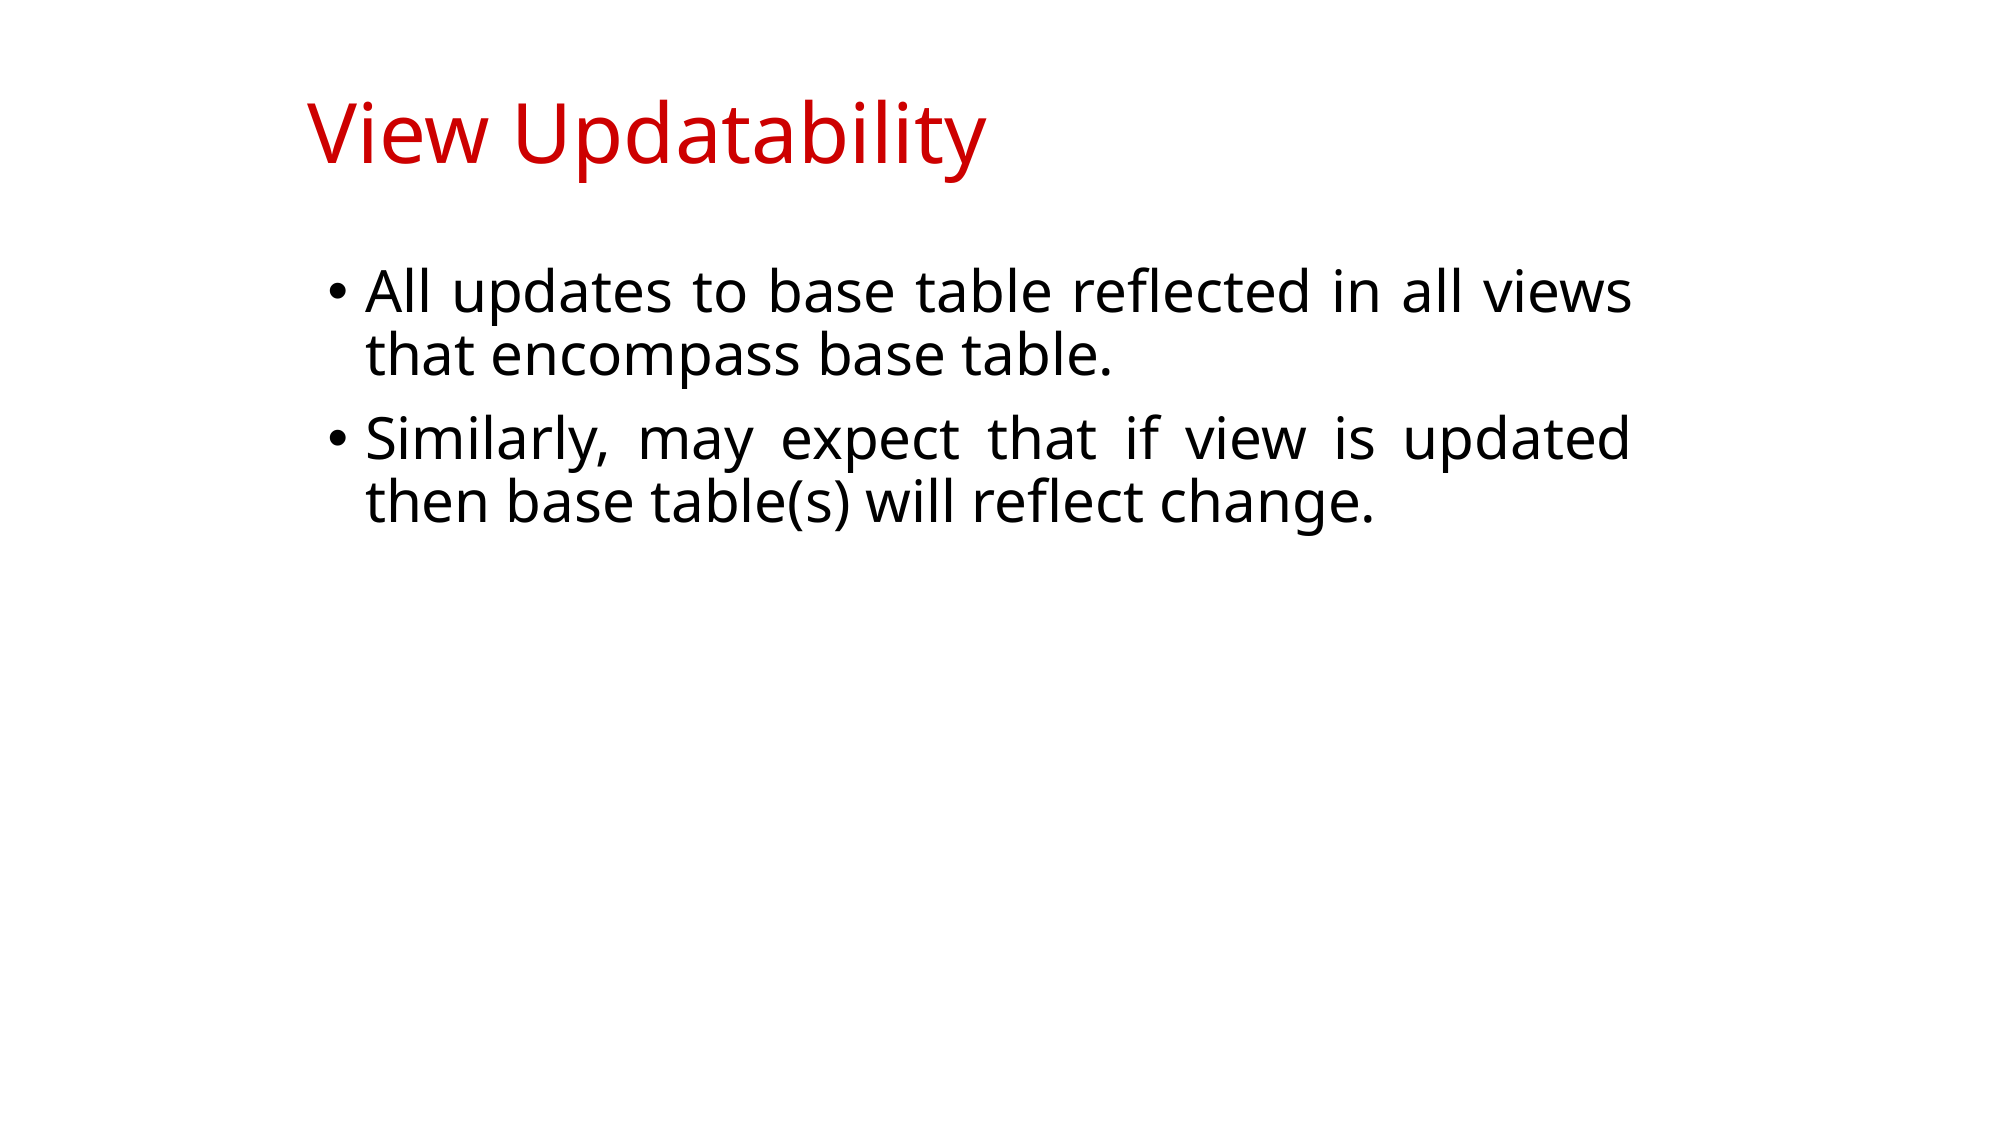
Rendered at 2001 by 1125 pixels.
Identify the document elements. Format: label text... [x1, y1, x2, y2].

list All updates to base table reflected in all views that encompass base table. Similarly, may expect that if view is updated then base table(s) will reflect change. [312, 254, 1649, 930]
title View Updatability [292, 91, 1668, 183]
